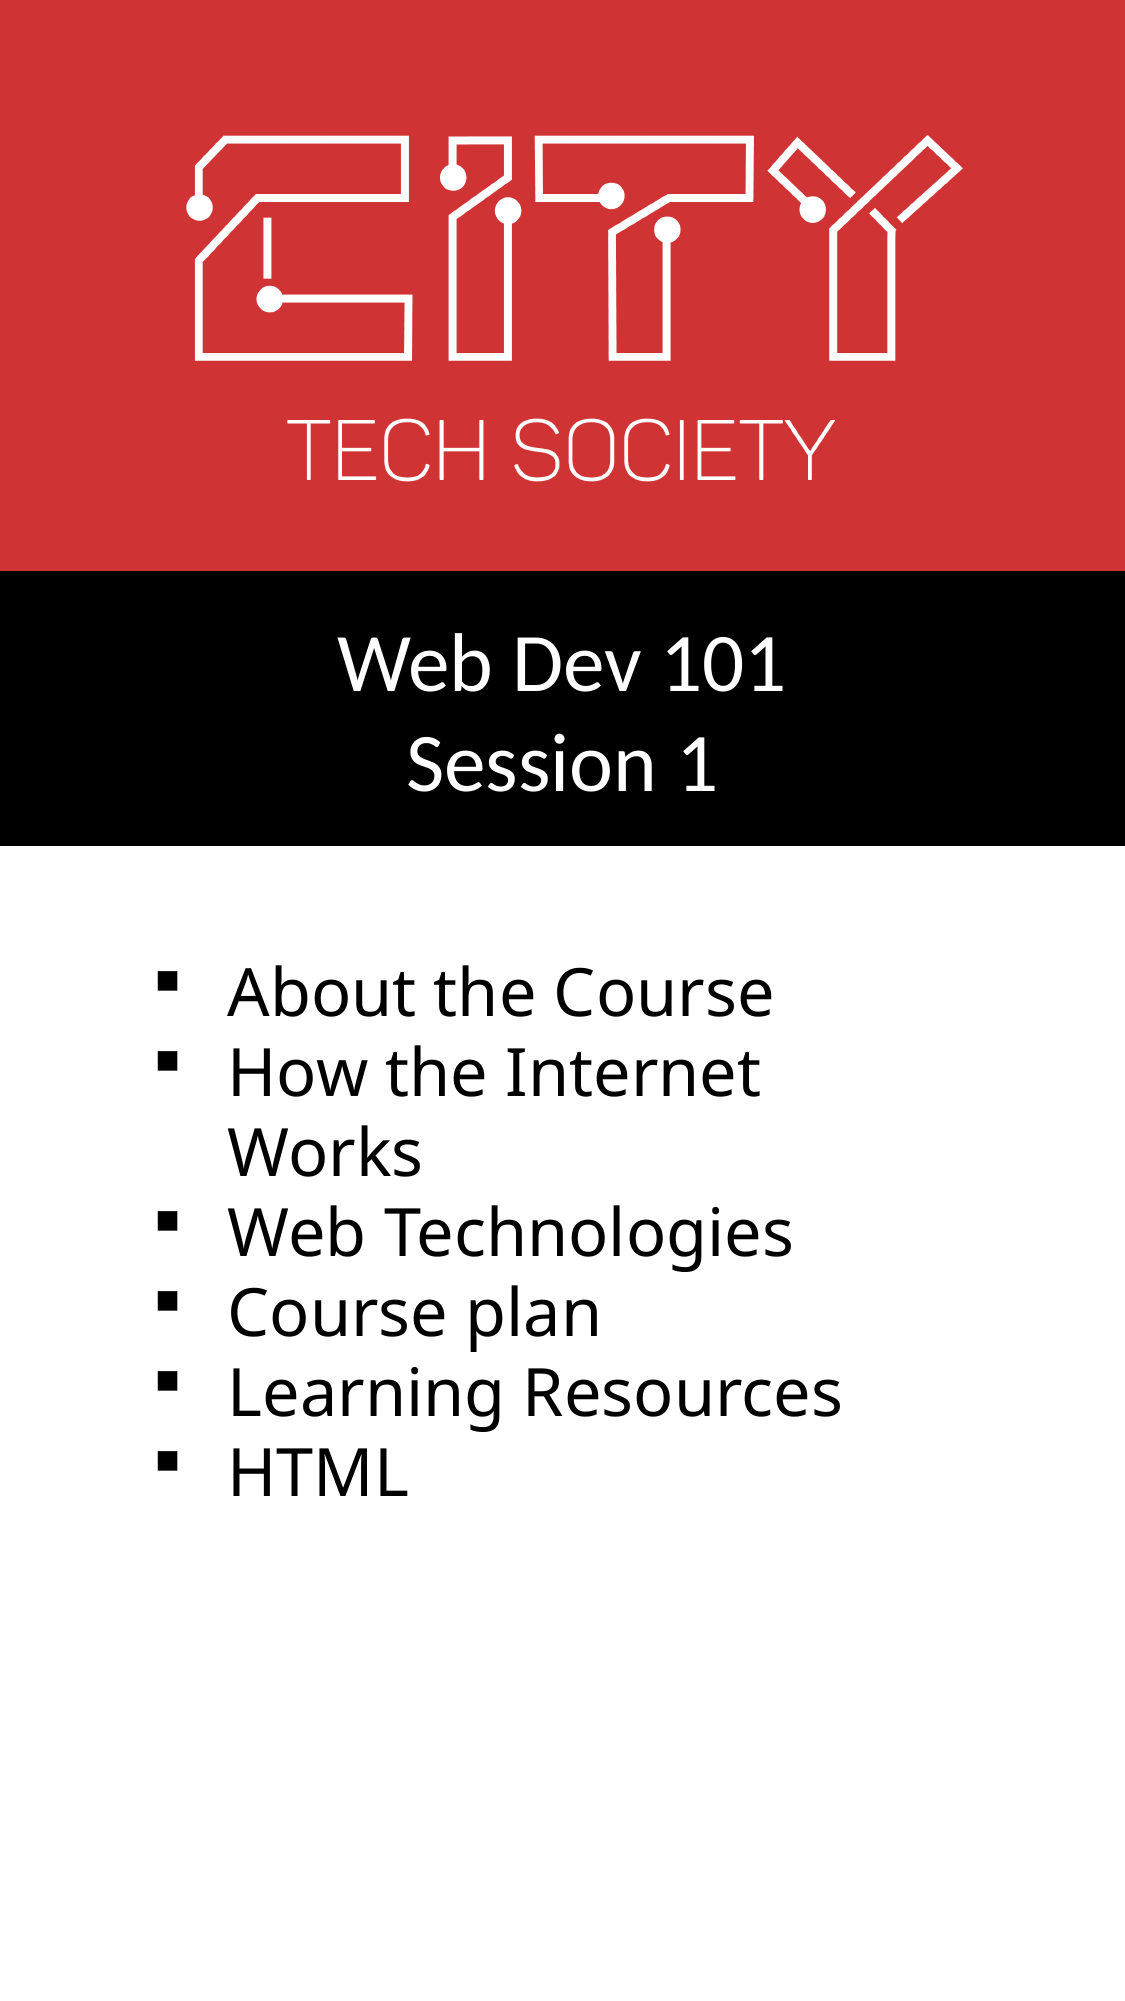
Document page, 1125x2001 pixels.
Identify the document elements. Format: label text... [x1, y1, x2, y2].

text_box About the Course How the Internet Works Web Technologies Course plan Learning Resources HTML [137, 942, 984, 1517]
text_box Web Dev 101 Session 1 [0, 572, 1125, 846]
picture [0, 0, 1125, 572]
